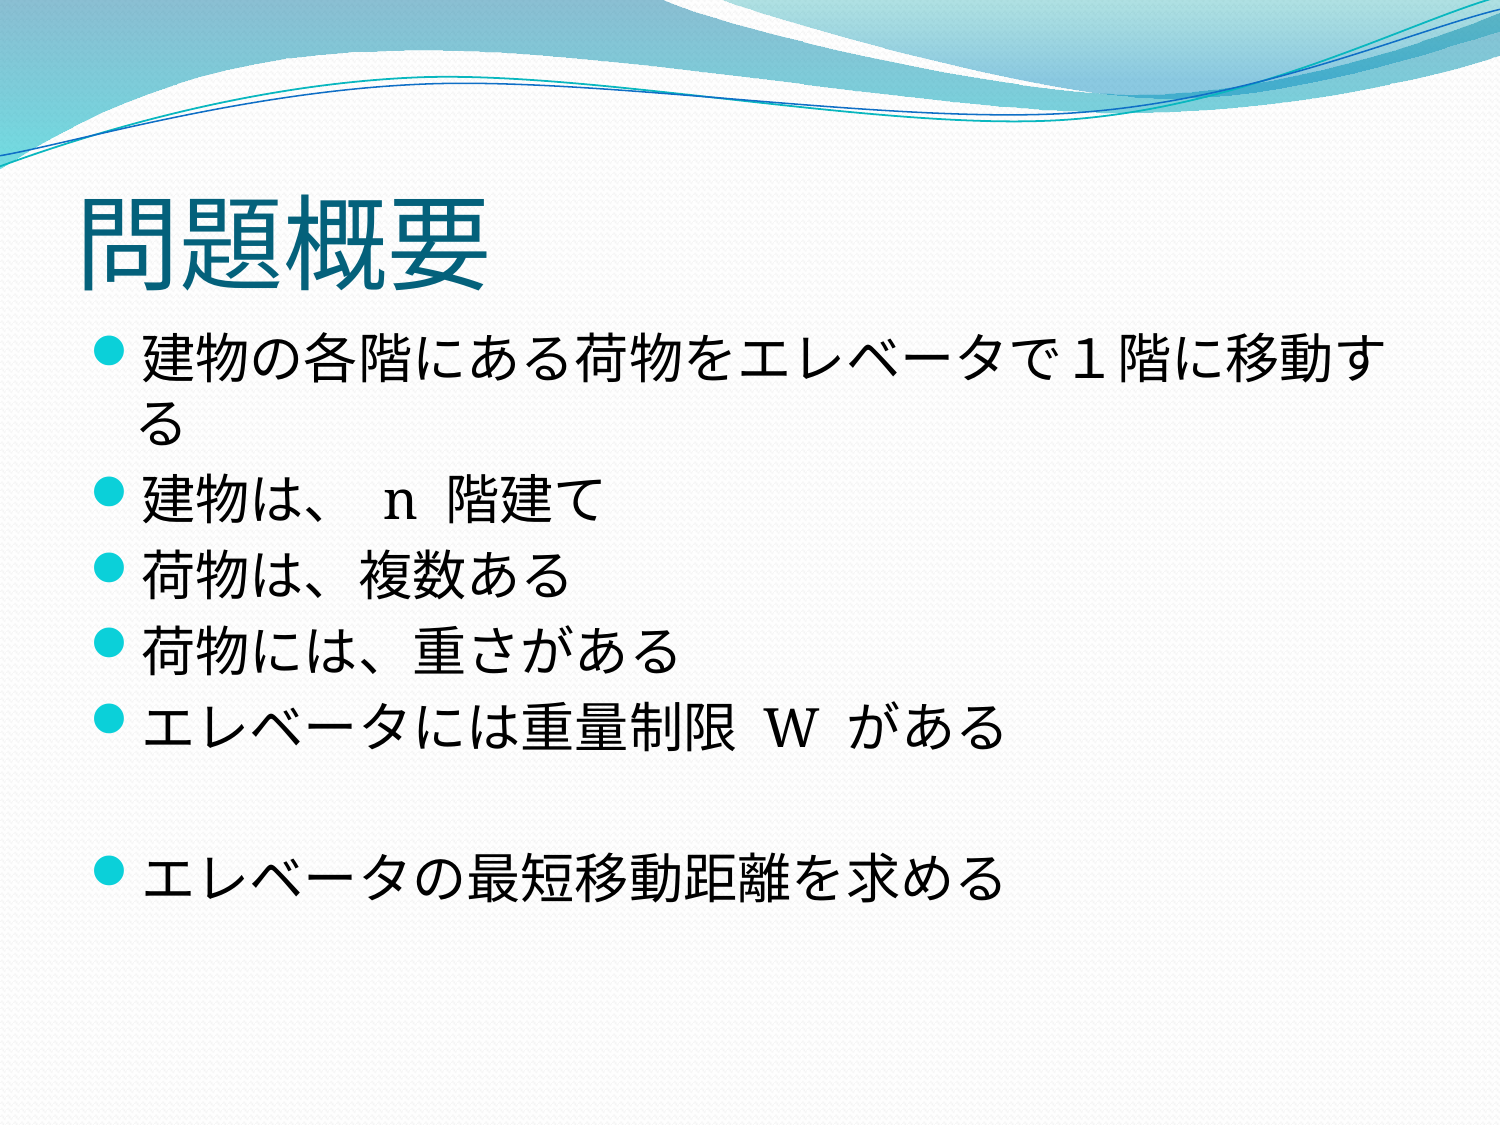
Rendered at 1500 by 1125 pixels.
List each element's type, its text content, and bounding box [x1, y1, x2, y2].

list 建物の各階にある荷物をエレベータで１階に移動する 建物は、 n 階建て 荷物は、複数ある 荷物には、重さがある エレベータには重量制限 W がある エレベータの最短移動距離を求める [75, 317, 1425, 1038]
title 問題概要 [75, 115, 1425, 303]
